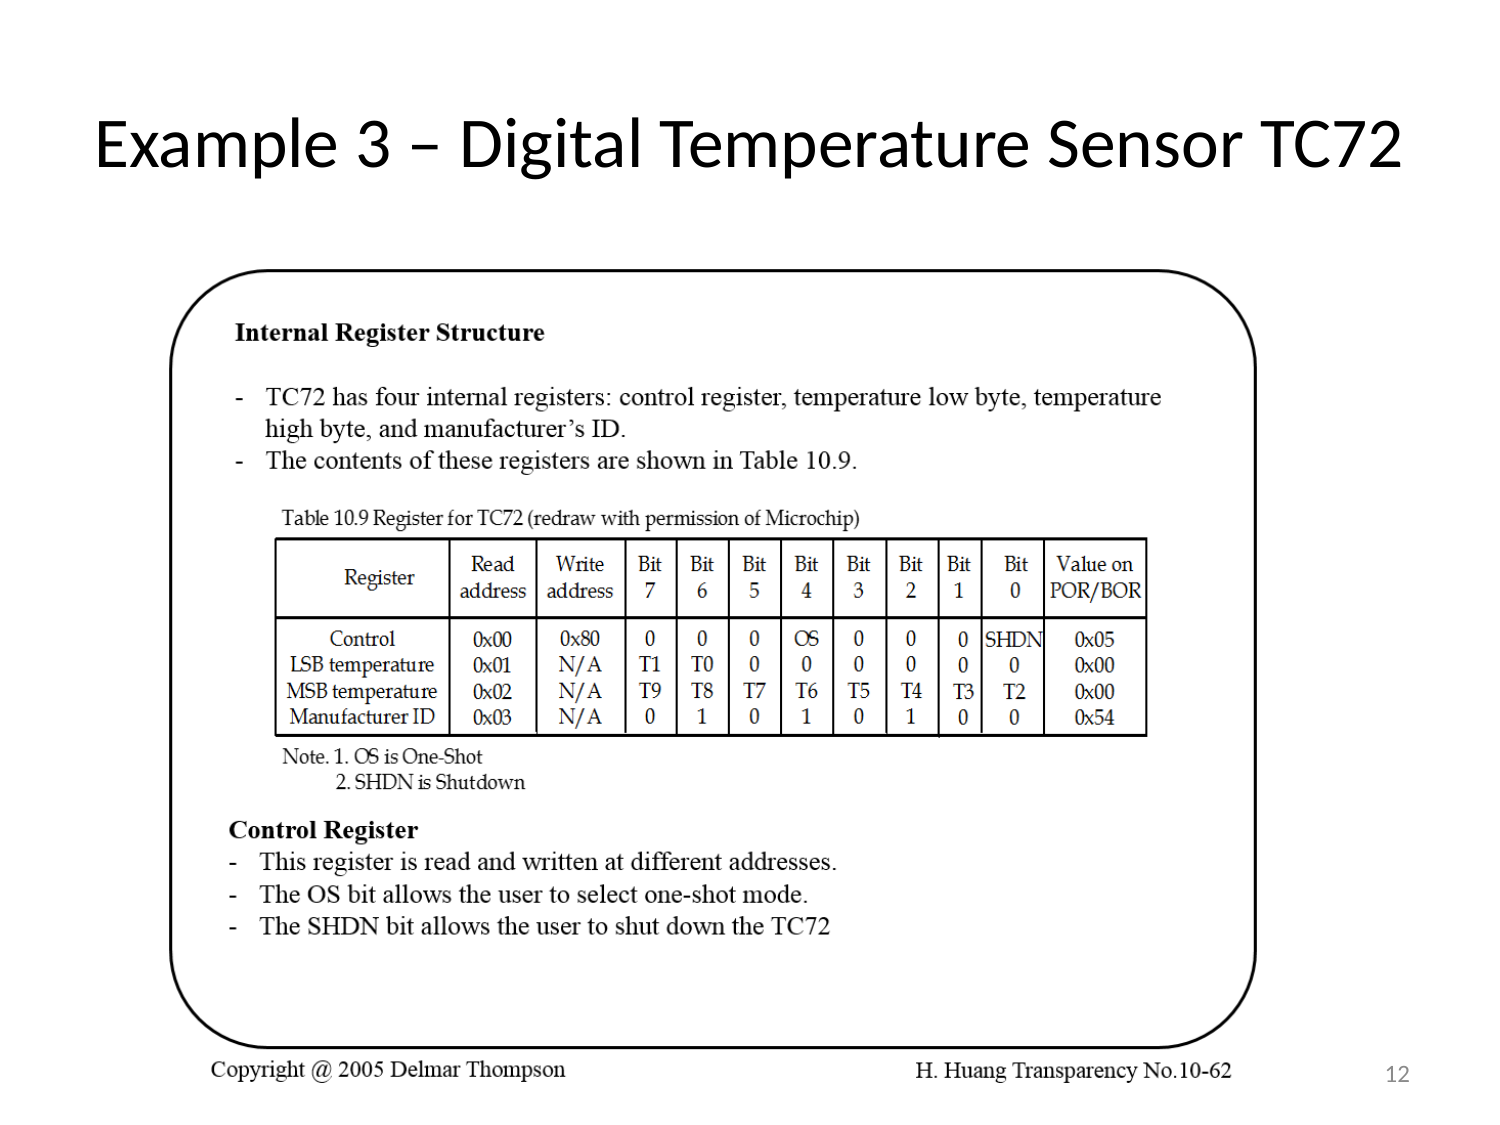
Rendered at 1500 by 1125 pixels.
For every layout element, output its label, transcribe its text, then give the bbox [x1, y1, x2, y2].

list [162, 262, 1263, 1085]
slide_number 12 [1074, 1042, 1425, 1103]
title Example 3 – Digital Temperature Sensor TC72 [75, 45, 1425, 233]
